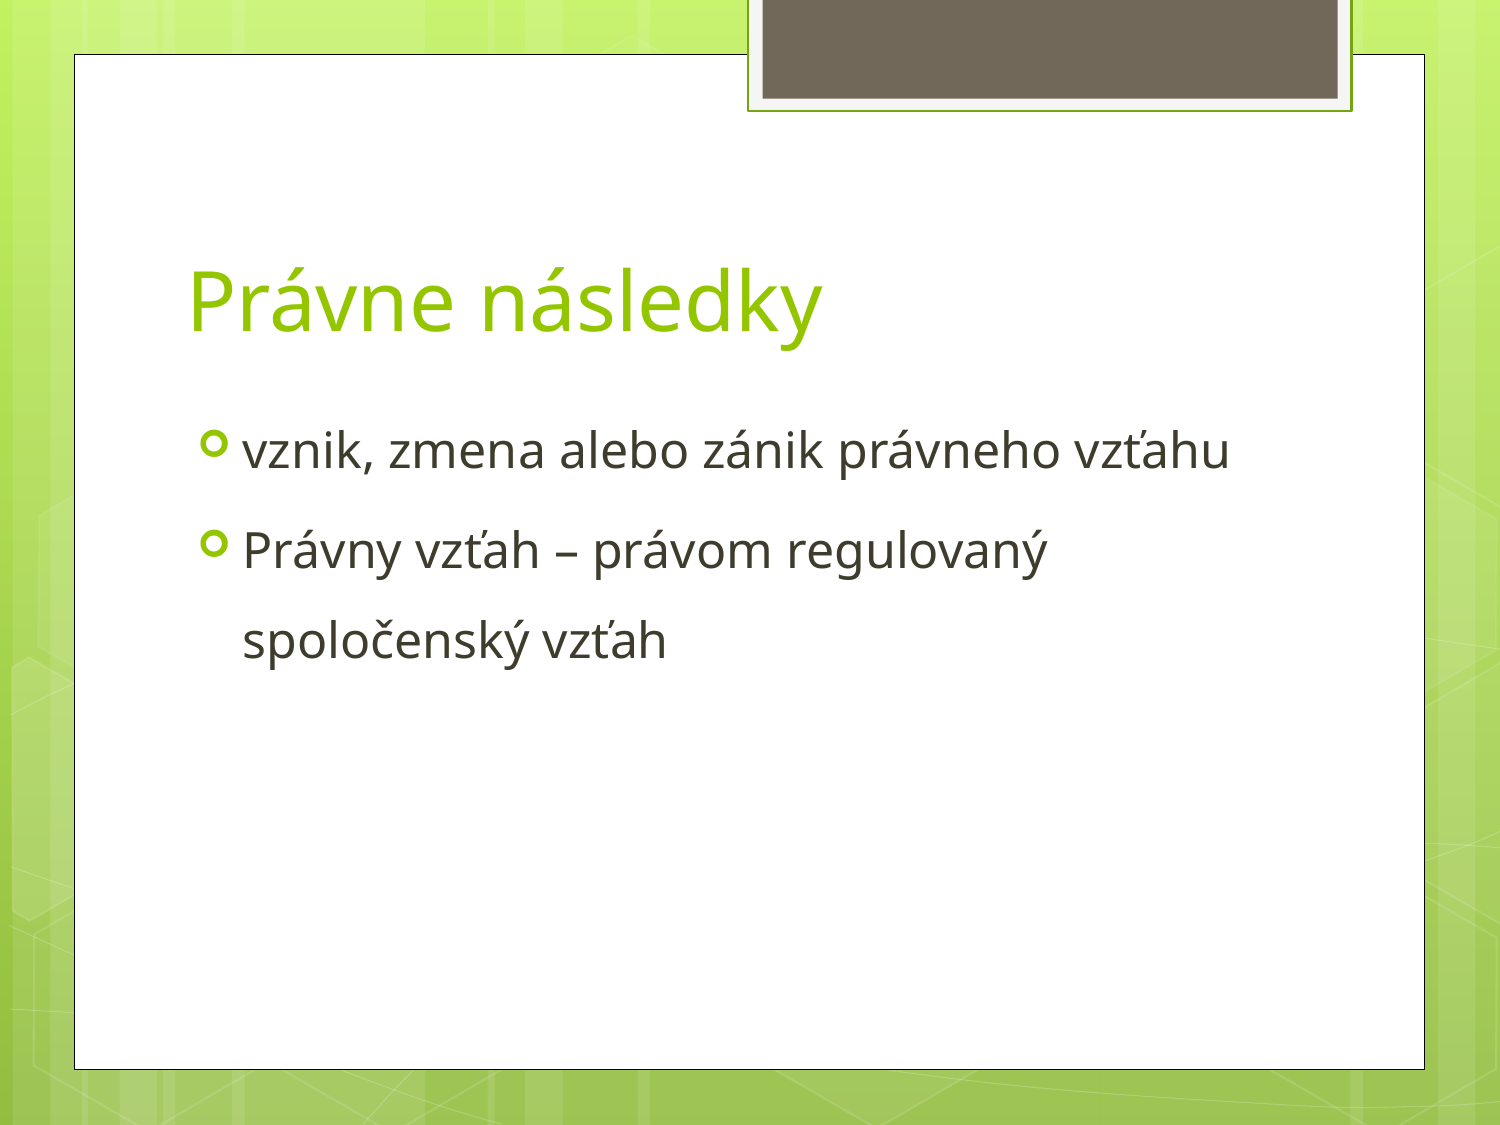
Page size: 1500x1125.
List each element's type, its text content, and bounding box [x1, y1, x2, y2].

title Právne následky [171, 168, 1324, 357]
list vznik, zmena alebo zánik právneho vzťahu Právny vzťah – právom regulovaný spoločenský vzťah [171, 381, 1283, 957]
